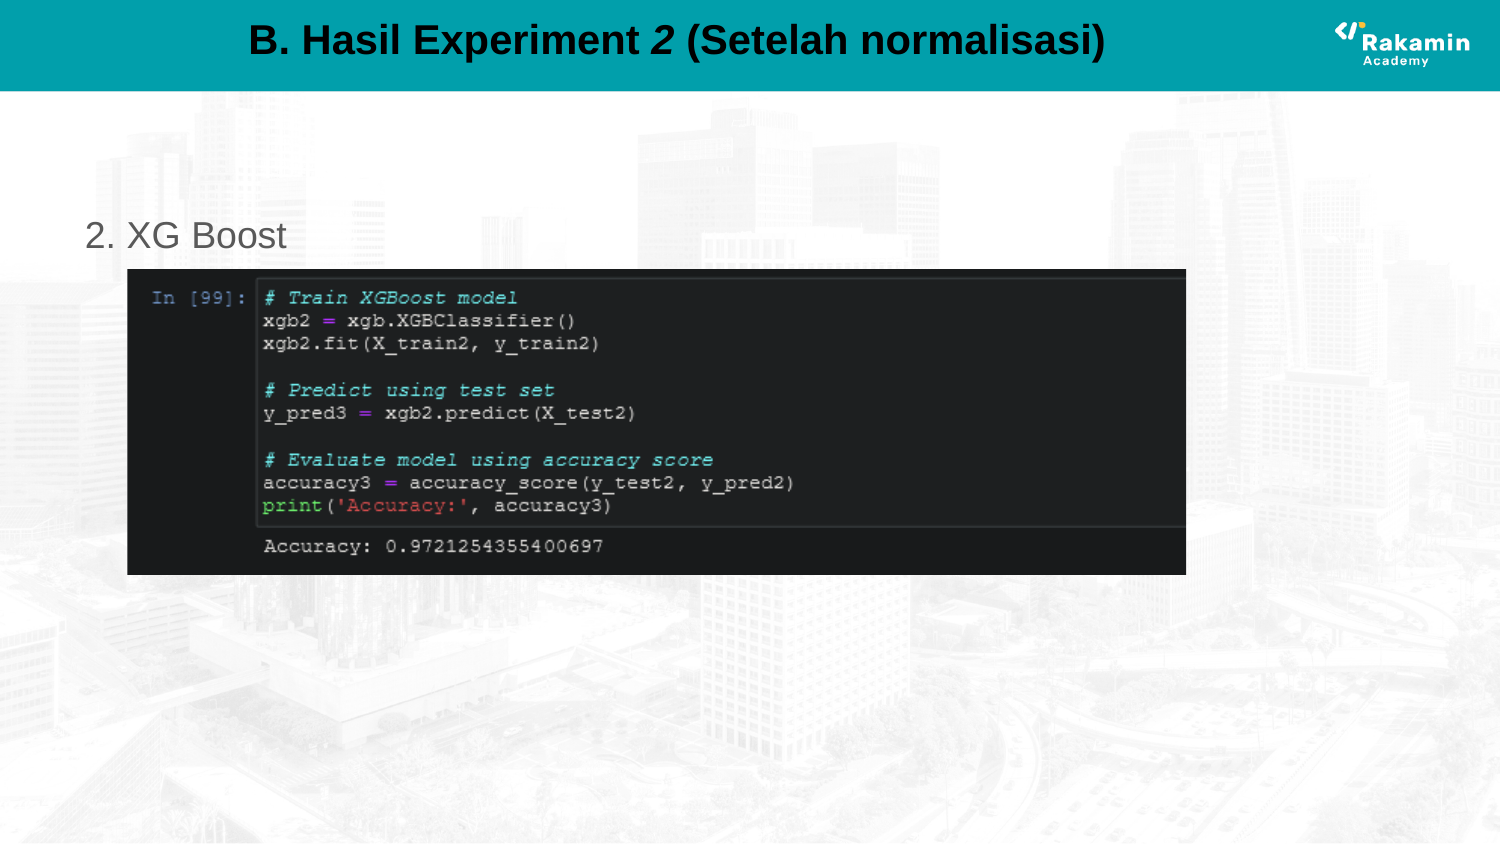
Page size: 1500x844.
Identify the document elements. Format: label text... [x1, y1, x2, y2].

picture [0, 0, 1500, 844]
title B. Hasil Experiment 2 (Setelah normalisasi) [51, 0, 1304, 92]
list 2. XG Boost [51, 189, 1449, 750]
